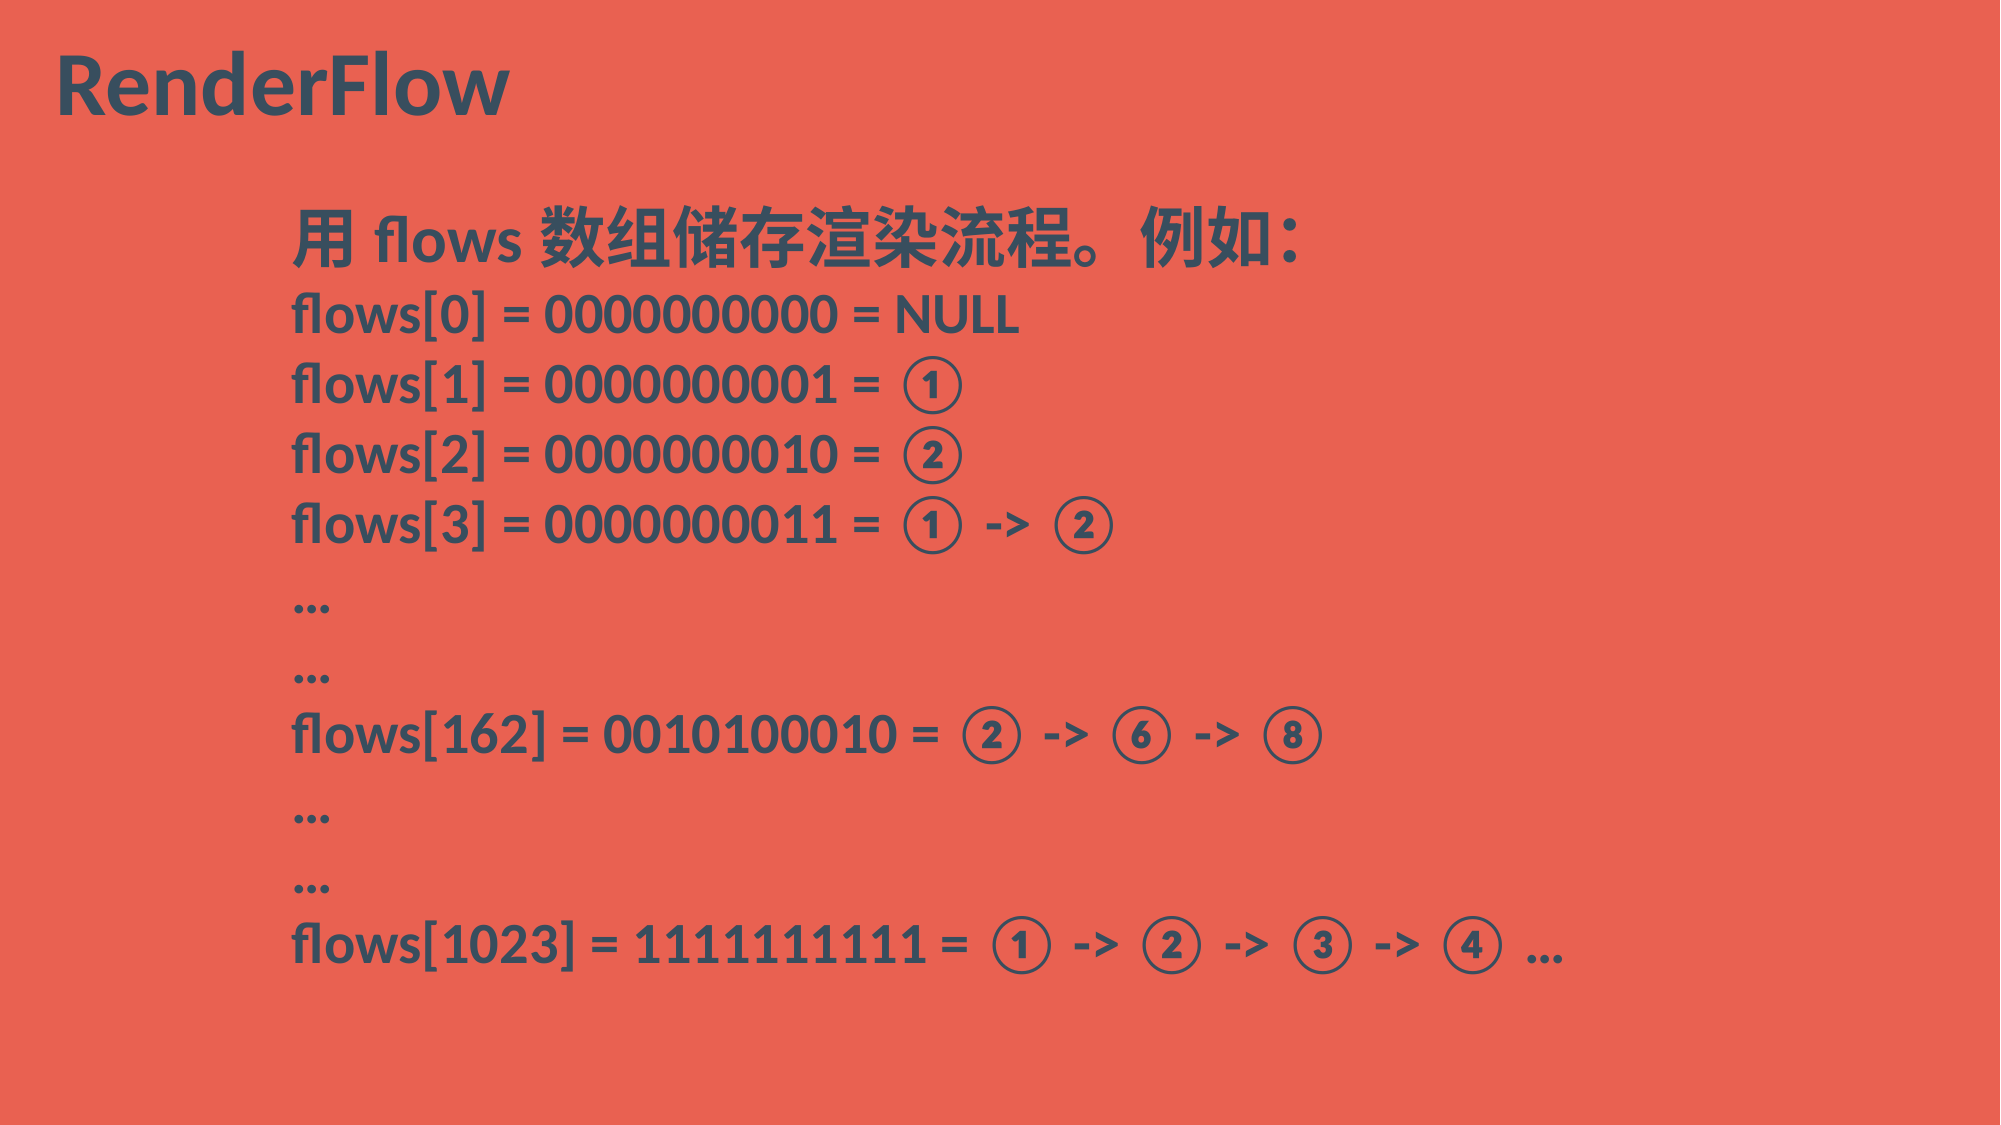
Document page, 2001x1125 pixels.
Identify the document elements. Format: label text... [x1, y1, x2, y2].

text_box RenderFlow [40, 16, 545, 141]
text_box 用flows数组储存渲染流程。例如： flows[0] = 0000000000 = NULL flows[1] = 0000000001 = ① flows[2] = 0000000010 = ② flows[3] = 0000000011 = ① -> ② … … flows[162] = 0010100010 = ② -> ⑥ -> ⑧ … … flows[1023] = 1111111111 = ① -> ② -> ③ -> ④ … [277, 188, 1779, 983]
